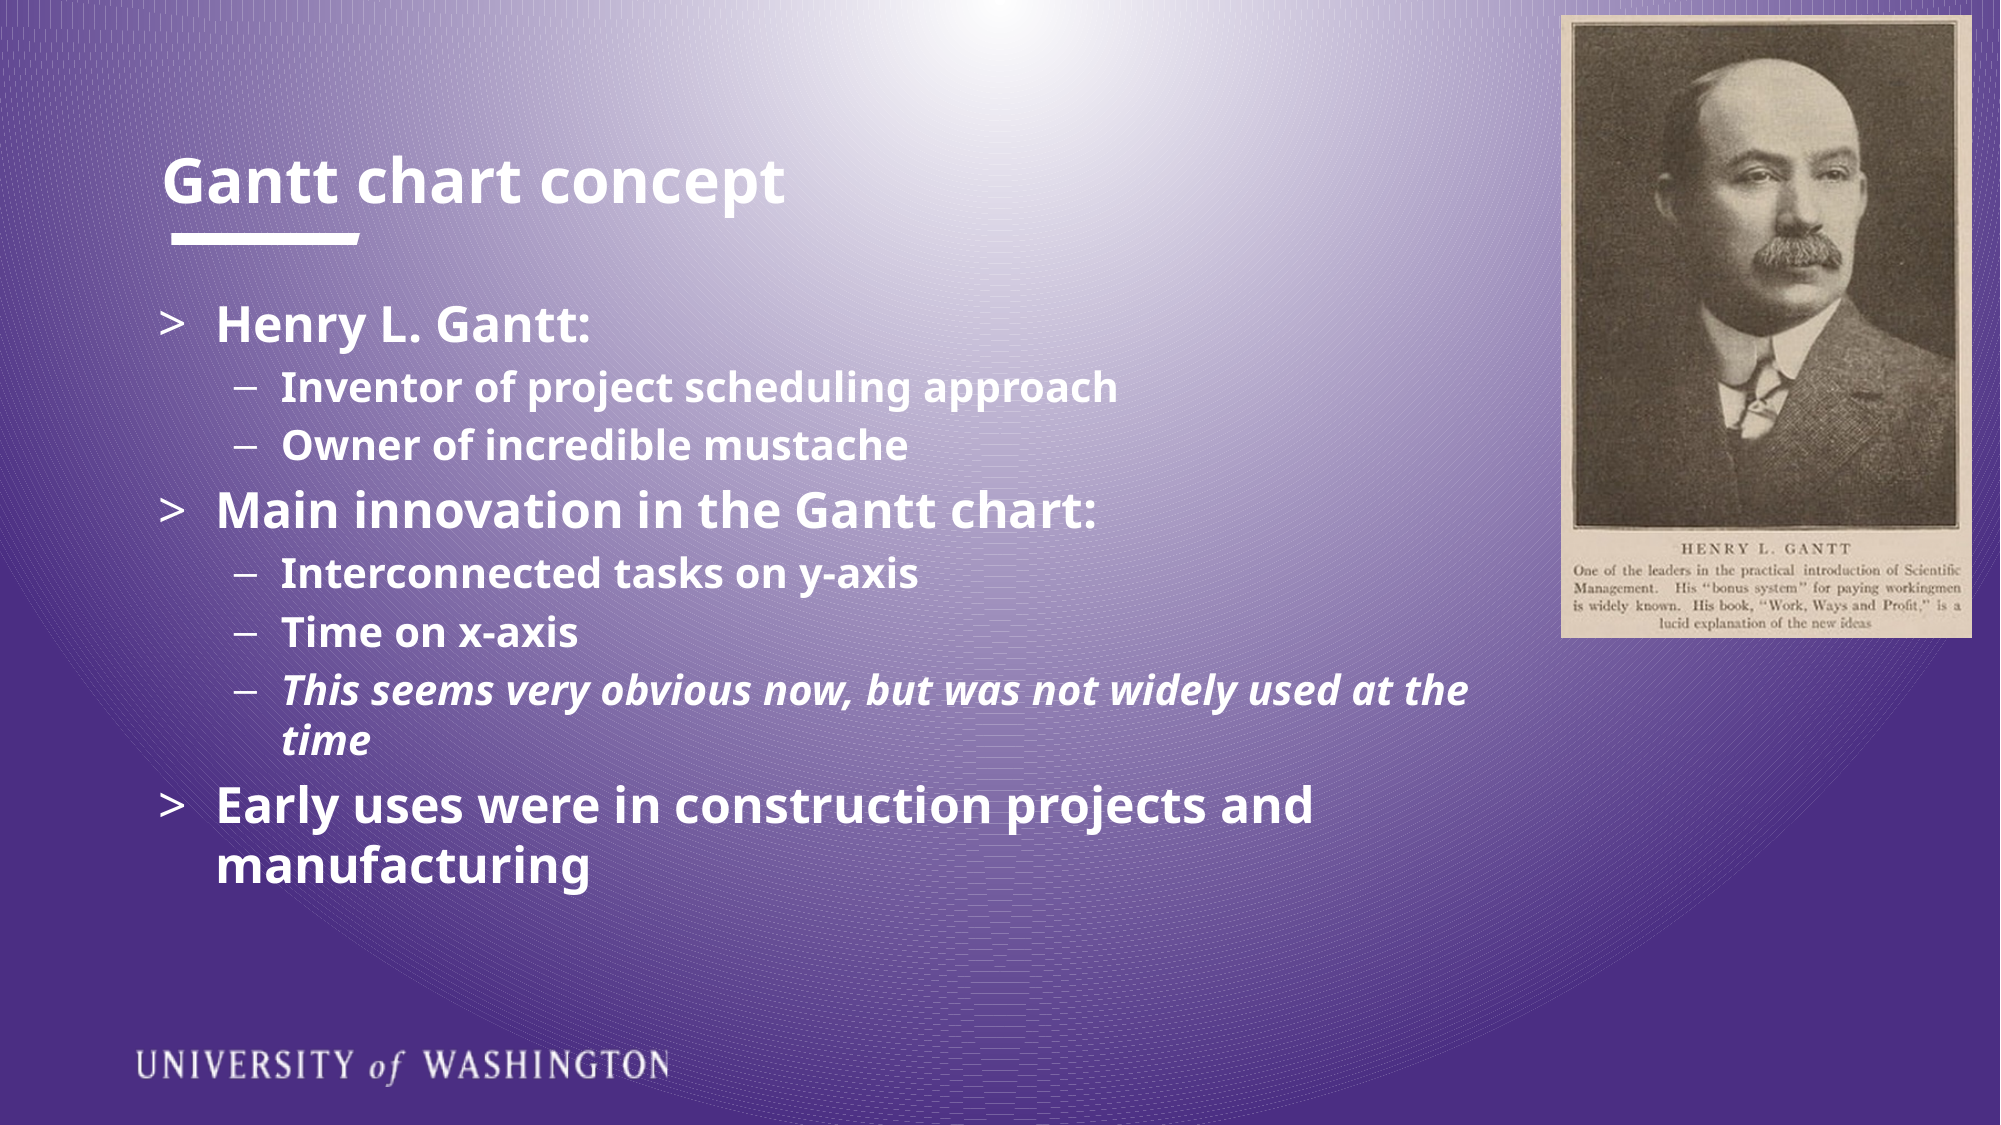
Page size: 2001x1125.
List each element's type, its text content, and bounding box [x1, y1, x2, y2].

title Gantt chart concept [146, 60, 1556, 224]
picture [1561, 15, 1972, 639]
list Henry L. Gantt: Inventor of project scheduling approach Owner of incredible mustache Main innovation in the Gantt chart: Interconnected tasks on y-axis Time on x-axis This seems very obvious now, but was not widely used at the time Early uses were in construction projects and manufacturing [144, 284, 1543, 944]
